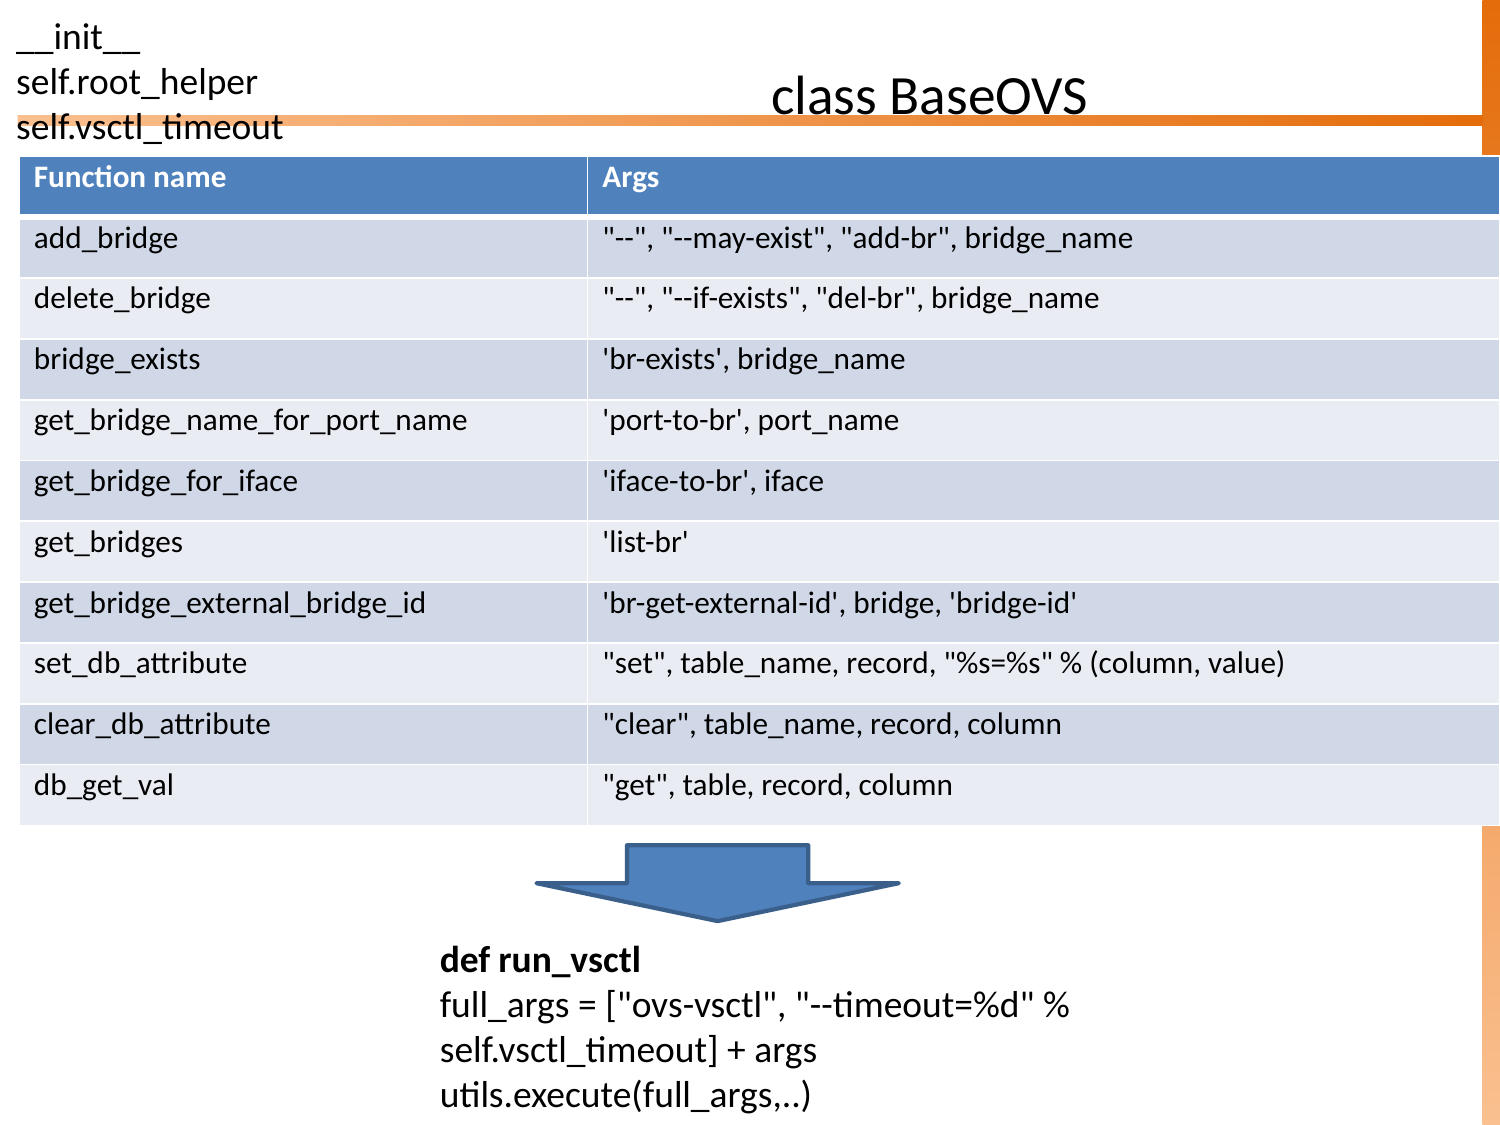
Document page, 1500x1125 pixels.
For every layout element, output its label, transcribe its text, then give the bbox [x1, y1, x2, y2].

text_box def run_vsctl full_args = ["ovs-vsctl", "--timeout=%d" % self.vsctl_timeout] + args utils.execute(full_args,..) [424, 928, 1088, 1123]
table_cell "--", "--may-exist", "add-br", bridge_name [588, 220, 1499, 277]
table_cell get_bridge_name_for_port_name [20, 401, 587, 460]
table_cell 'iface-to-br', iface [588, 461, 1499, 520]
table_cell 'br-exists', bridge_name [588, 340, 1499, 399]
table_cell db_get_val [20, 765, 587, 825]
table_cell "clear", table_name, record, column [588, 705, 1499, 764]
table_cell clear_db_attribute [20, 705, 587, 764]
table_cell 'br-get-external-id', bridge, 'bridge-id' [588, 583, 1499, 642]
table_cell delete_bridge [20, 279, 587, 338]
text_box [534, 843, 901, 924]
table_cell 'list-br' [588, 522, 1499, 581]
table_header Args [588, 157, 1499, 214]
table_cell set_db_attribute [20, 644, 587, 703]
text_box __init__ self.root_helper self.vsctl_timeout [1, 4, 299, 155]
table_cell get_bridge_external_bridge_id [20, 583, 587, 642]
table_cell get_bridges [20, 522, 587, 581]
table_cell 'port-to-br', port_name [588, 401, 1499, 460]
table_cell "--", "--if-exists", "del-br", bridge_name [588, 279, 1499, 338]
table_cell get_bridge_for_iface [20, 461, 587, 520]
table_cell "get", table, record, column [588, 765, 1499, 825]
title class BaseOVS [756, 0, 1500, 155]
table_cell "set", table_name, record, "%s=%s" % (column, value) [588, 644, 1499, 703]
table_cell bridge_exists [20, 340, 587, 399]
table_header Function name [20, 157, 587, 214]
table_cell add_bridge [20, 220, 587, 277]
